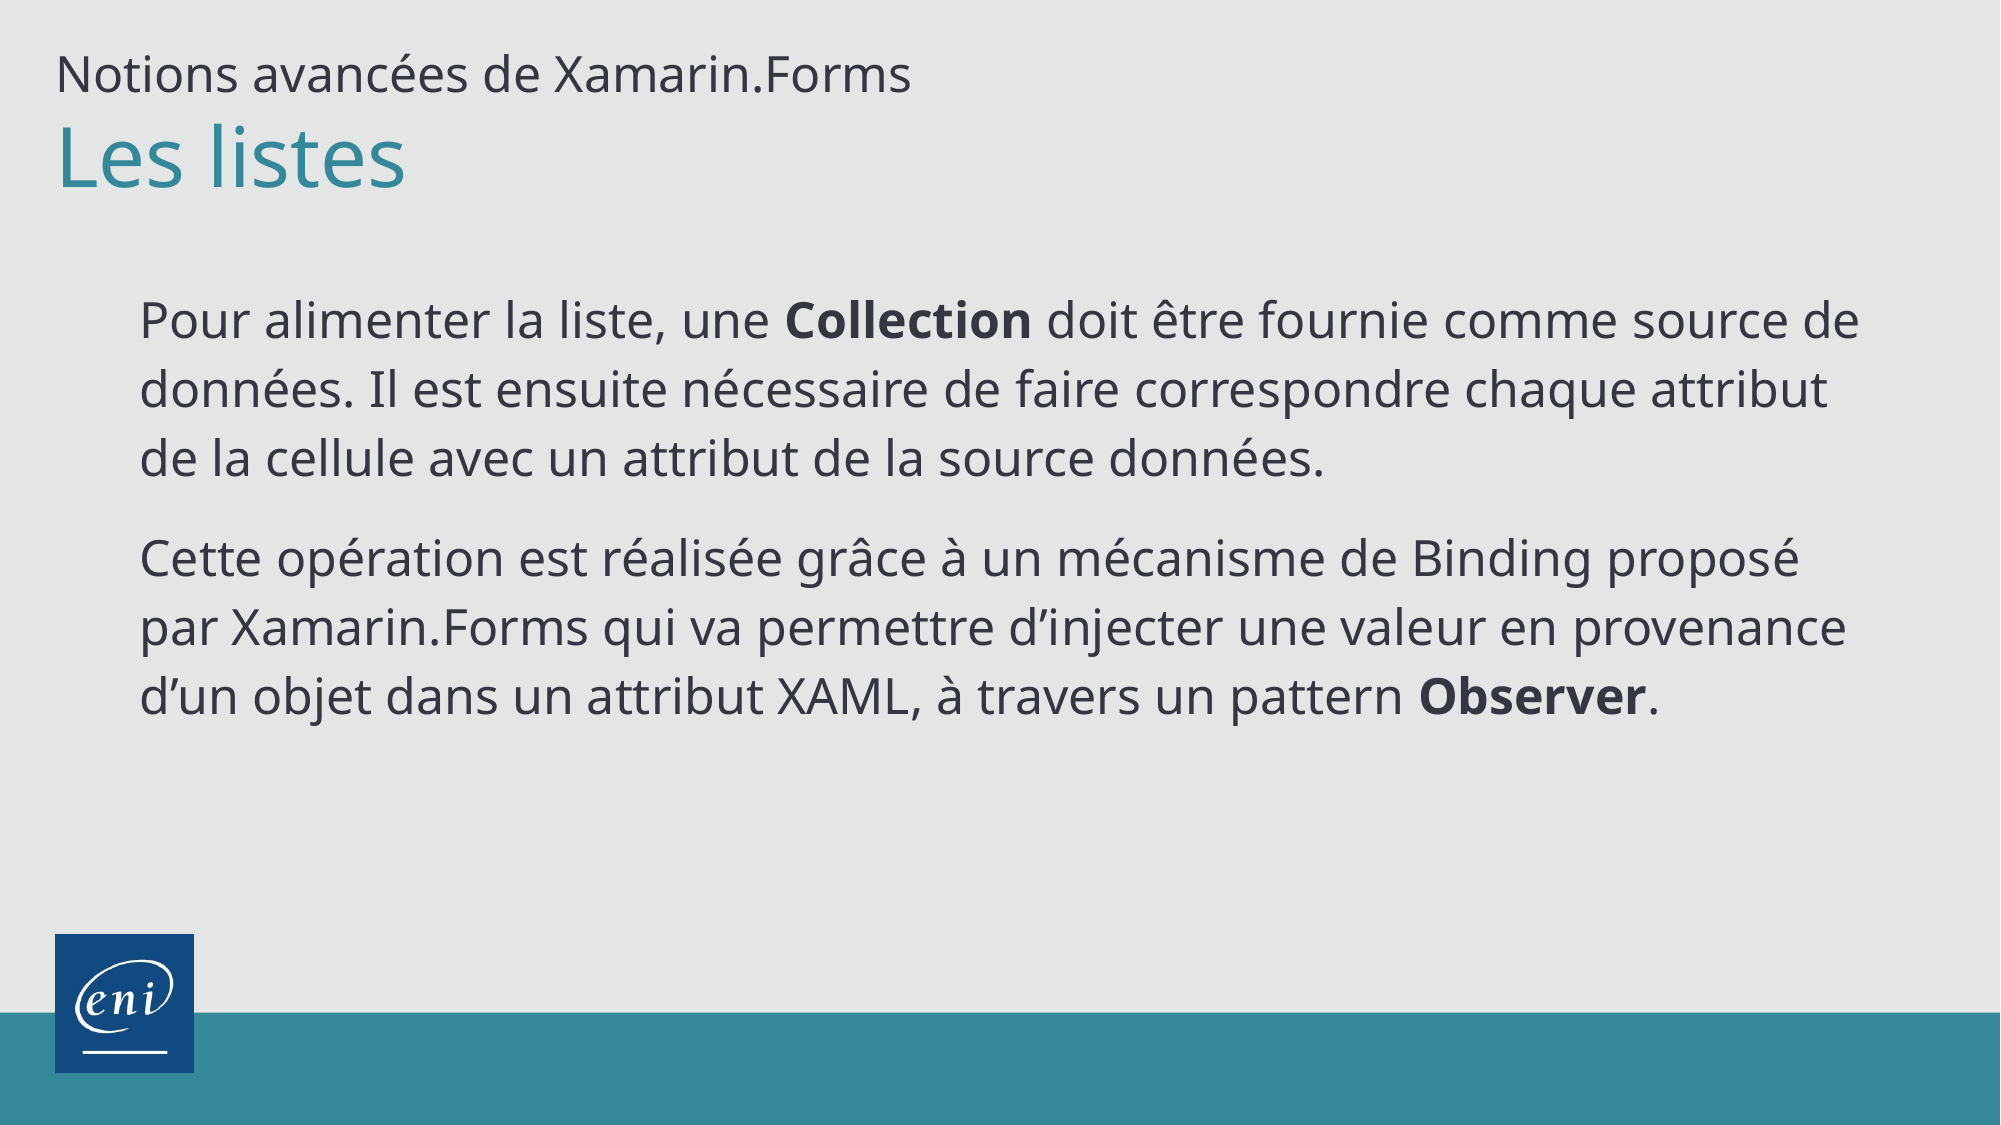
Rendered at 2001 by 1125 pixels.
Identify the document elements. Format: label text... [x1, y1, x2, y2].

text_box Notions avancées de Xamarin.Forms [55, 31, 1952, 103]
picture [55, 934, 194, 1073]
text_box Pour alimenter la liste, une Collection doit être fournie comme source de données. Il est ensuite nécessaire de faire correspondre chaque attribut de la cellule avec un attribut de la source données. Cette opération est réalisée grâce à un mécanisme de Binding proposé par Xamarin.Forms qui va permettre d’injecter une valeur en provenance d’un objet dans un attribut XAML, à travers un pattern Observer. [124, 303, 1883, 694]
text_box Les listes [55, 104, 1952, 303]
